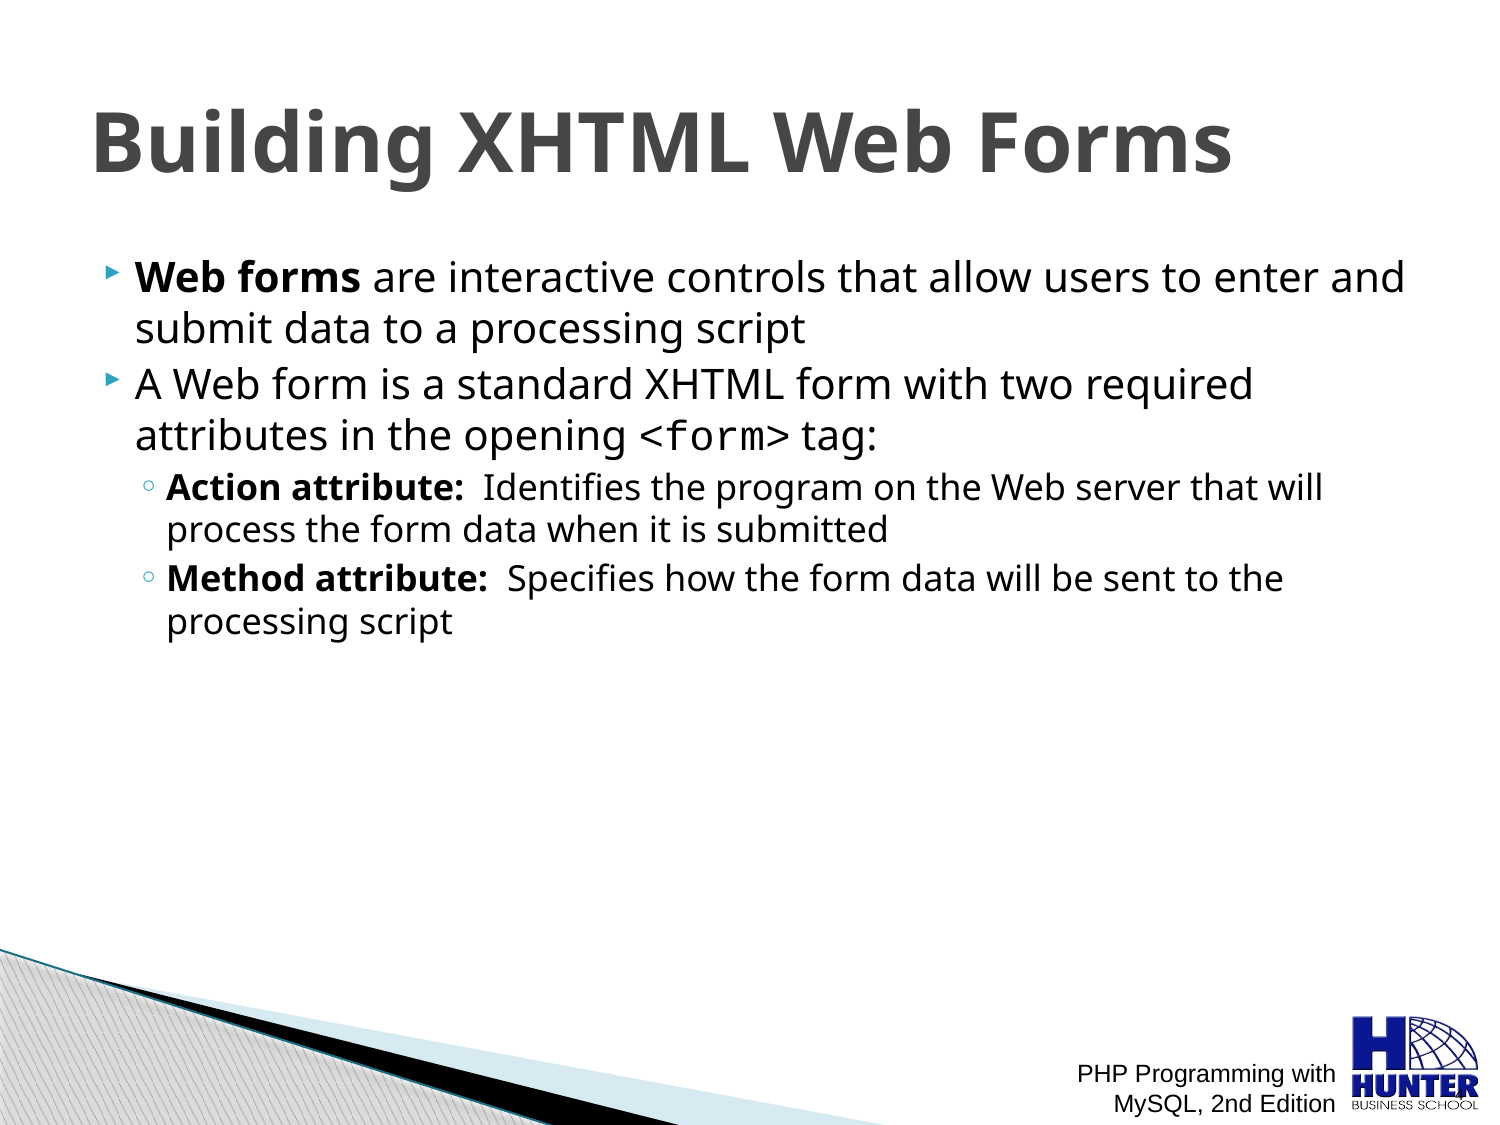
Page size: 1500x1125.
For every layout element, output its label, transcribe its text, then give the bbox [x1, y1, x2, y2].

picture [1352, 1016, 1479, 1111]
slide_number 4 [1418, 1051, 1479, 1112]
title Building XHTML Web Forms [75, 45, 1425, 233]
list Web forms are interactive controls that allow users to enter and submit data to a processing script A Web form is a standard XHTML form with two required attributes in the opening <form> tag: Action attribute: Identifies the program on the Web server that will process the form data when it is submitted Method attribute: Specifies how the form data will be sent to the processing script [75, 243, 1425, 986]
footer PHP Programming with MySQL, 2nd Edition [1043, 1038, 1352, 1125]
